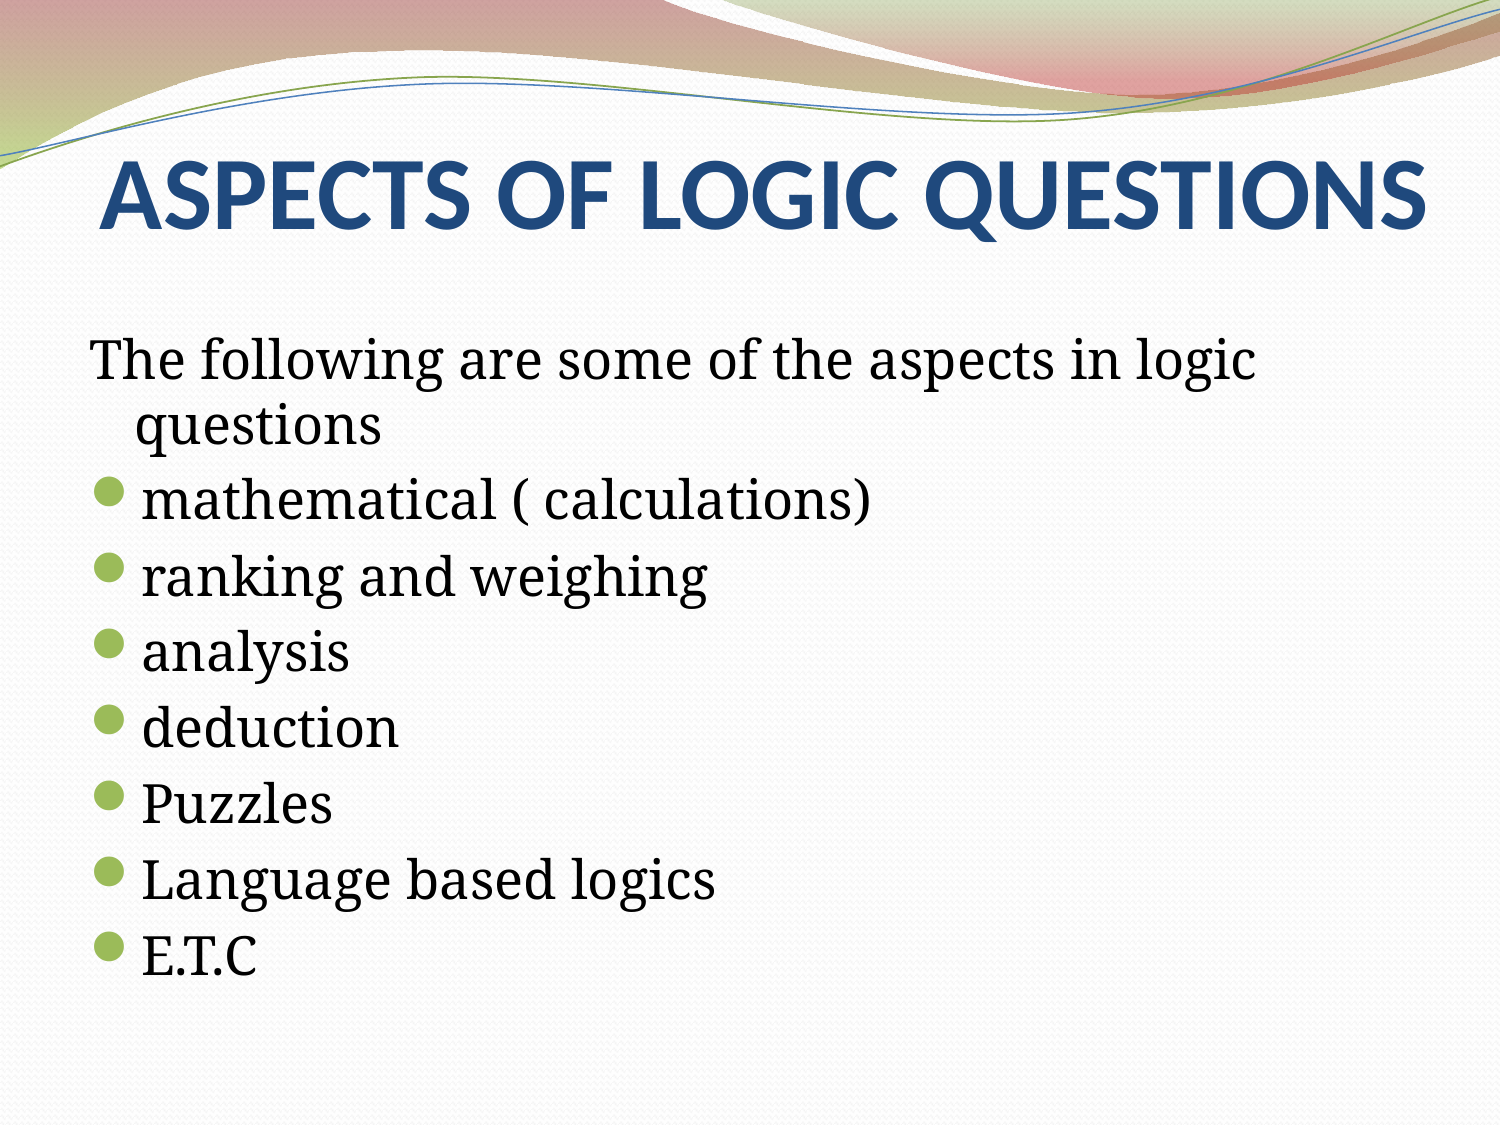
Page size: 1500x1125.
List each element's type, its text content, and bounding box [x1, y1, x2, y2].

title ASPECTS OF LOGIC QUESTIONS [99, 75, 1450, 250]
list The following are some of the aspects in logic questions mathematical ( calculations) ranking and weighing analysis deduction Puzzles Language based logics E.T.C [75, 317, 1425, 1063]
